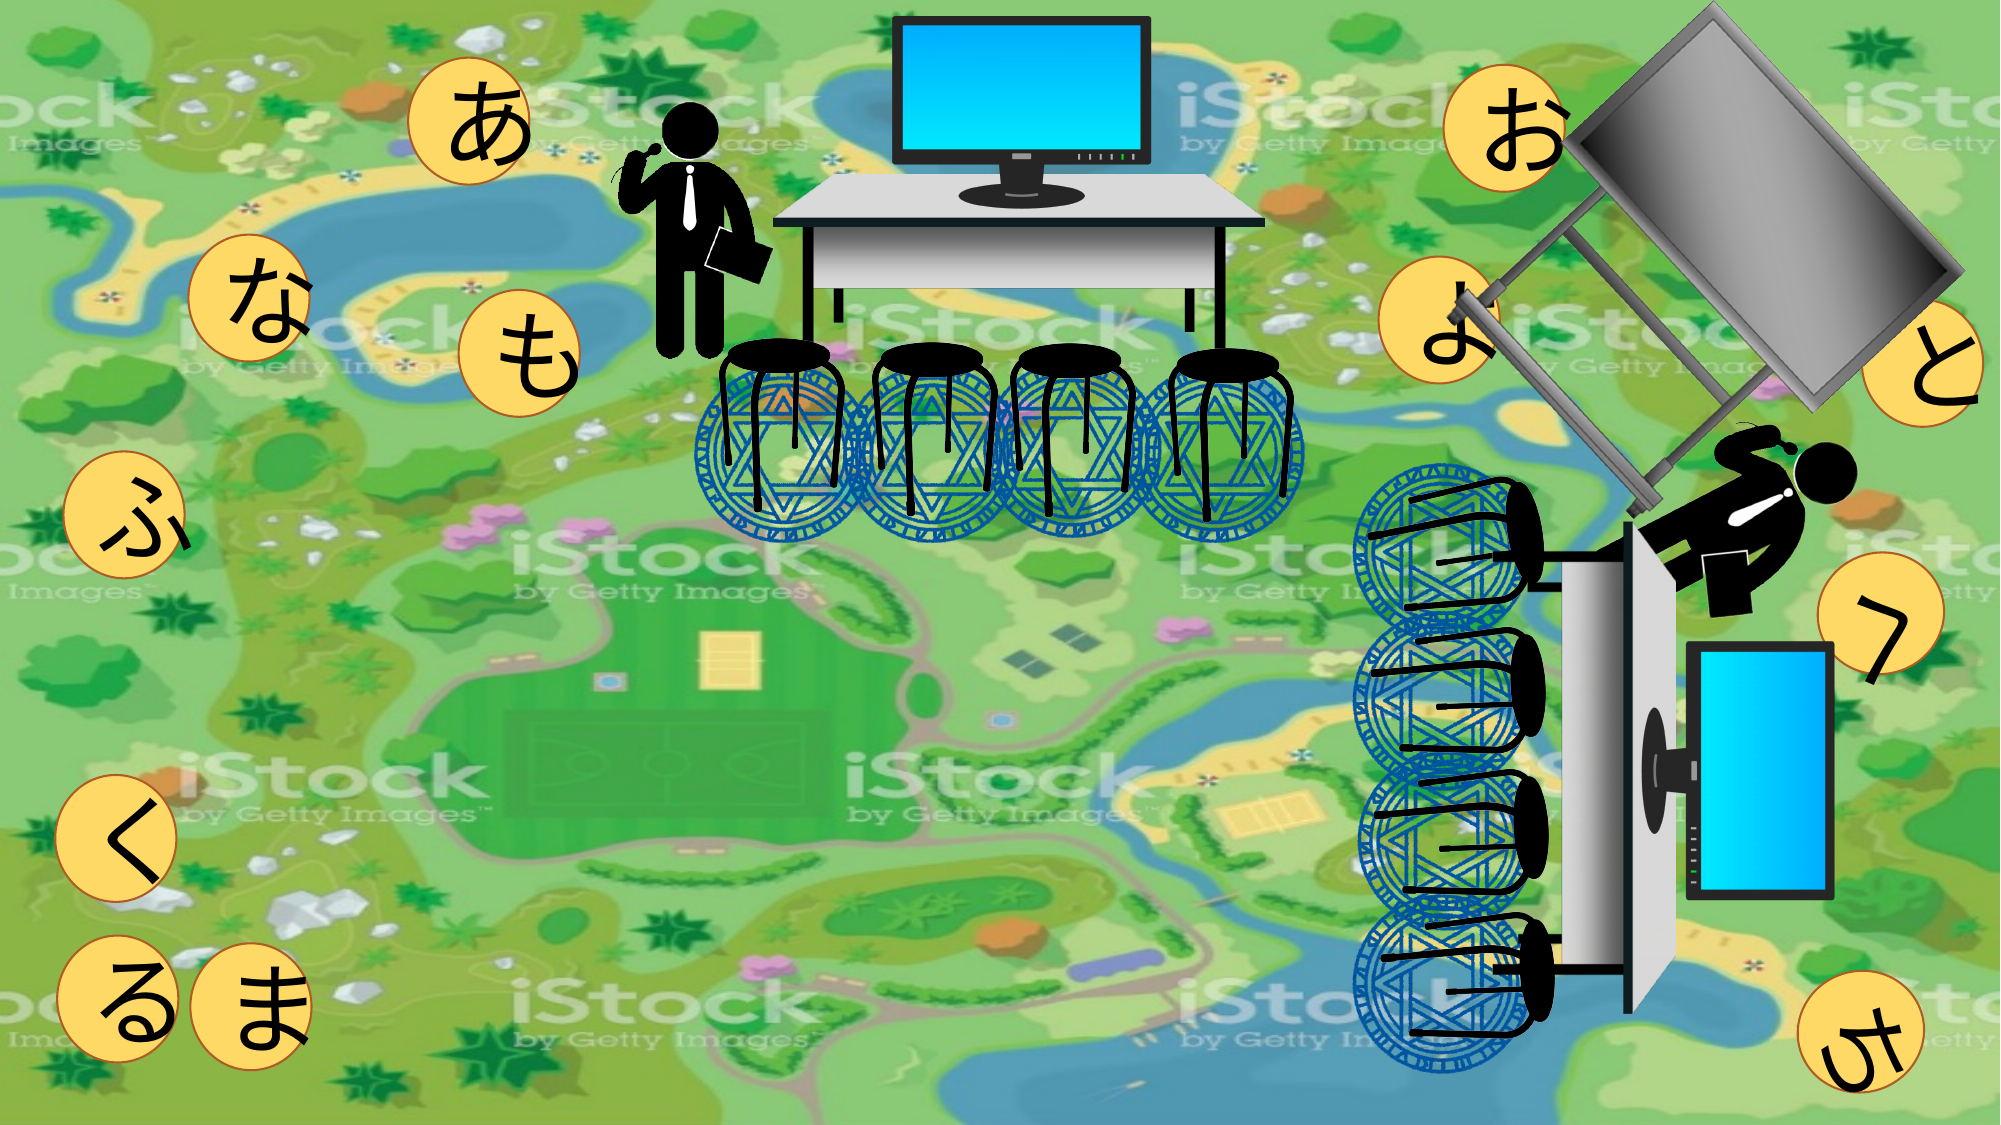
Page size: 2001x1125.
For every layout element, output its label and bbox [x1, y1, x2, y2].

text_box [689, 354, 1311, 549]
text_box [1133, 671, 1384, 867]
text_box [772, 11, 1265, 336]
picture [0, 0, 2000, 1125]
text_box [1419, 594, 1912, 941]
